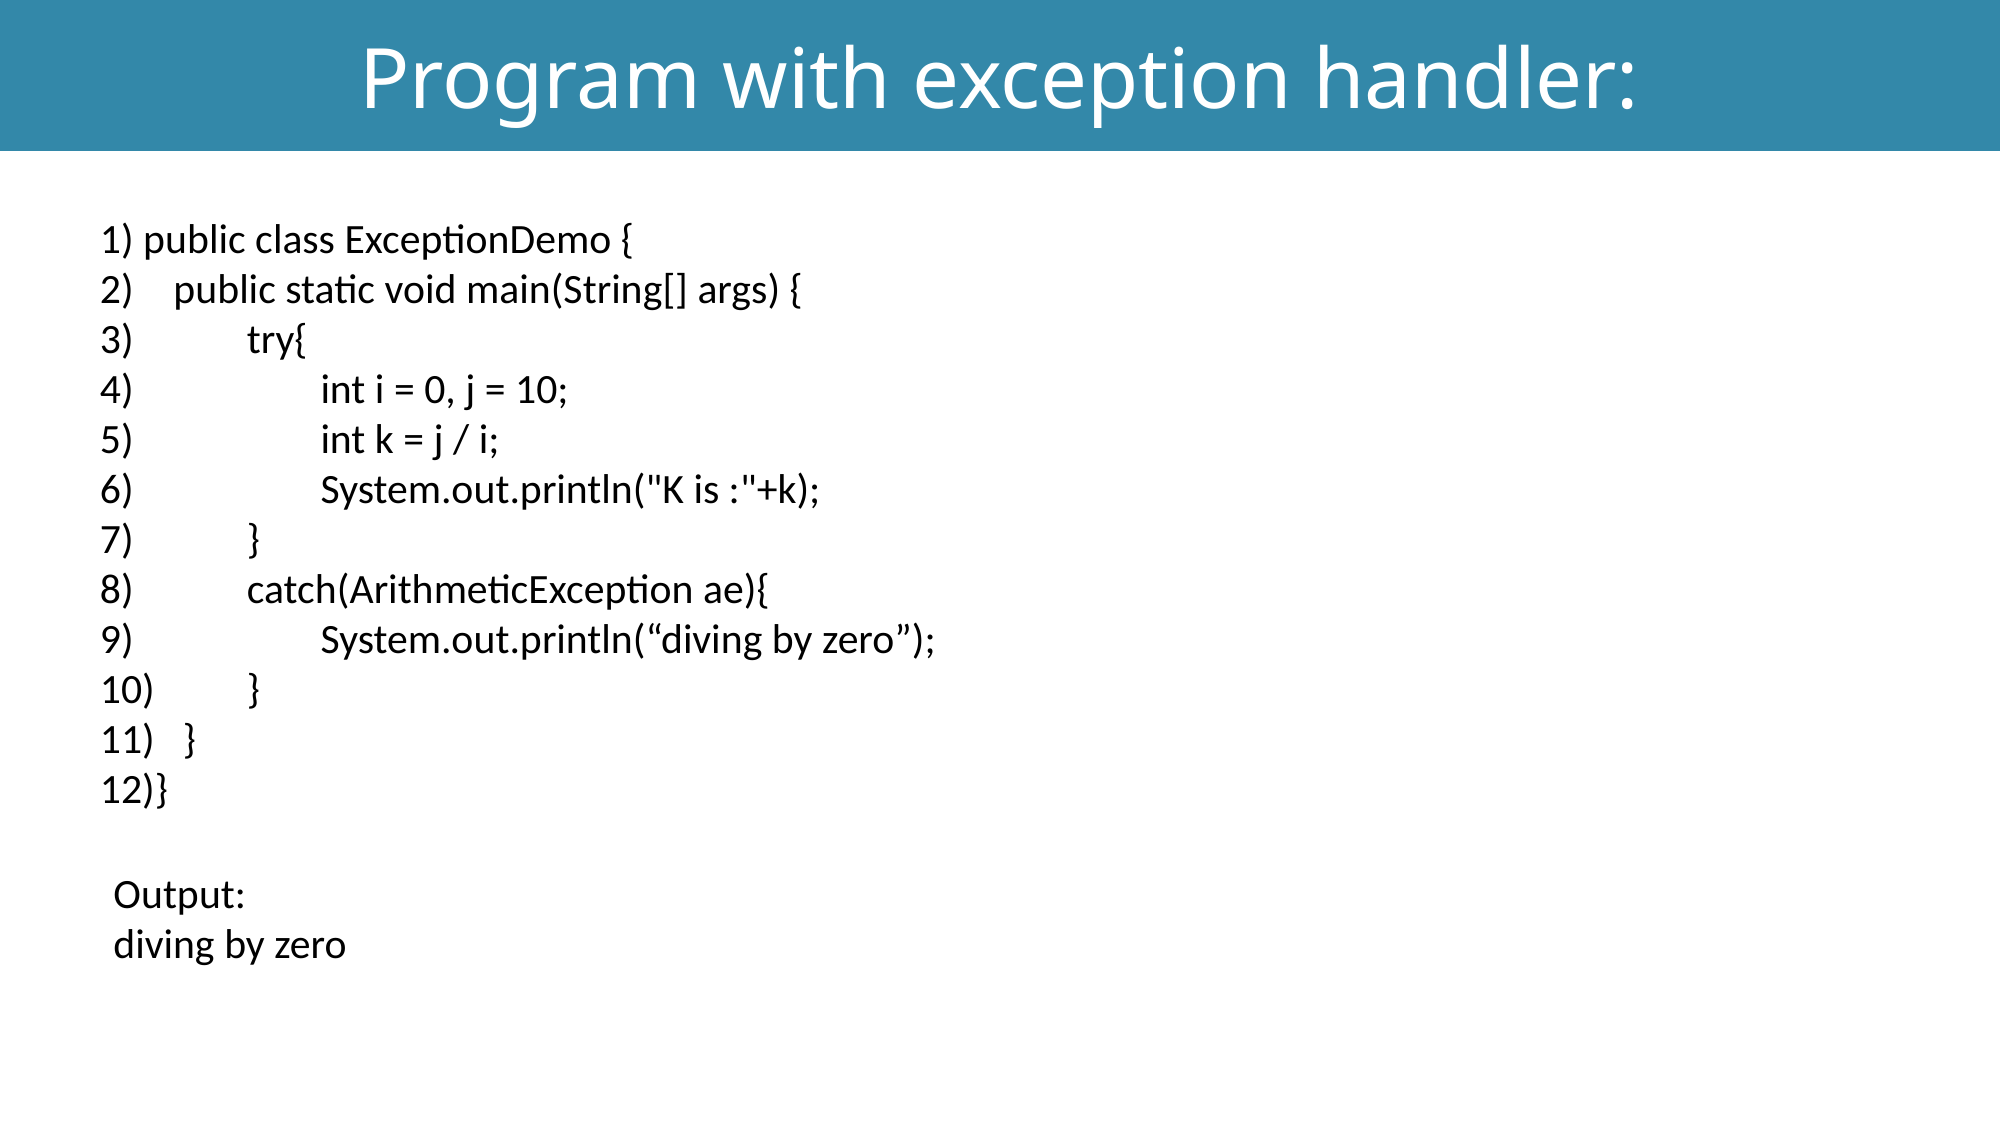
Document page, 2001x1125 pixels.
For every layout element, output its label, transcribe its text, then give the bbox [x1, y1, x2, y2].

text_box Output: diving by zero [98, 858, 1574, 1025]
text_box 1) public class ExceptionDemo { 2) public static void main(String[] args) { 3) try{ 4) int i = 0, j = 10; 5) int k = j / i; 6) System.out.println("K is :"+k); 7) } 8) catch(ArithmeticException ae){ 9) System.out.println(“diving by zero”); 10) } 11) } 12)} [85, 204, 1496, 820]
text_box Program with exception handler: [0, 0, 2000, 151]
